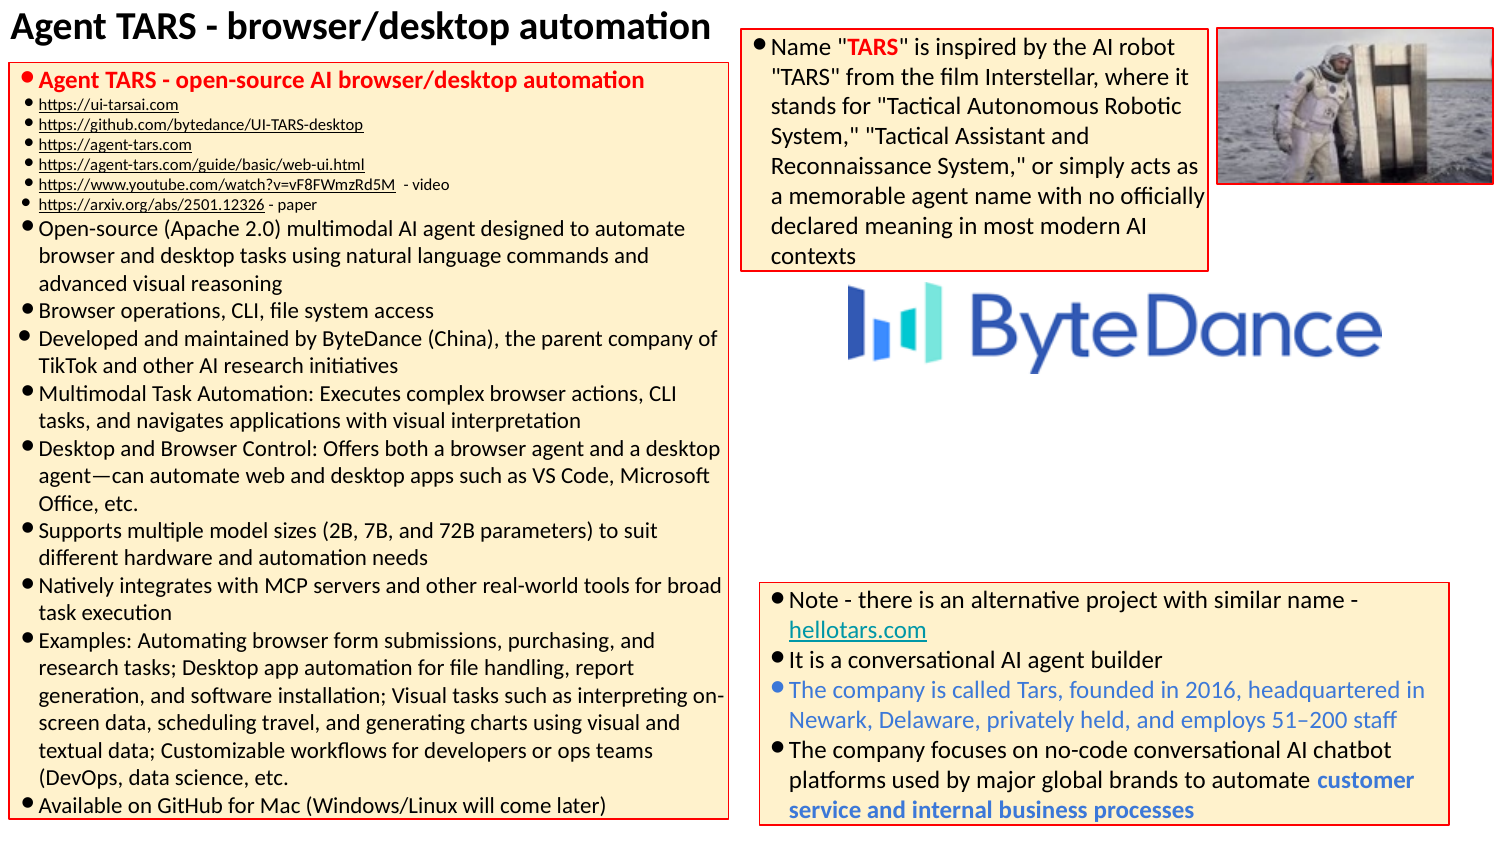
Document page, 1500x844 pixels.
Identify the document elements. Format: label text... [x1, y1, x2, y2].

picture [848, 282, 1382, 375]
text_box Note - there is an alternative project with similar name - hellotars.com It is a conversational AI agent builder The company is called Tars, founded in 2016, headquartered in Newark, Delaware, privately held, and employs 51–200 staff The company focuses on no-code conversational AI chatbot platforms used by major global brands to automate customer service and internal business processes [759, 582, 1449, 825]
picture [1217, 28, 1493, 184]
text_box Agent TARS - browser/desktop automation [8, 0, 753, 49]
text_box Agent TARS - open-source AI browser/desktop automation https://ui-tarsai.com https://github.com/bytedance/UI-TARS-desktop https://agent-tars.com https://agent-tars.com/guide/basic/web-ui.html https://www.youtube.com/watch?v=vF8FWmzRd5M - video https://arxiv.org/abs/2501.12326 - paper Open-source (Apache 2.0) multimodal AI agent designed to automate browser and desktop tasks using natural language commands and advanced visual reasoning Browser operations, CLI, file system access Developed and maintained by ByteDance (China), the parent company of TikTok and other AI research initiatives Multimodal Task Automation: Executes complex browser actions, CLI tasks, and navigates applications with visual interpretation Desktop and Browser Control: Offers both a browser agent and a desktop agent—can automate web and desktop apps such as VS Code, Microsoft Office, etc. Supports multiple model sizes (2B, 7B, and 72B parameters) to suit different hardware and automation needs Natively integrates with MCP servers and other real-world tools for broad task execution Examples: Automating browser form submissions, purchasing, and research tasks; Desktop app automation for file handling, report generation, and software installation; Visual tasks such as interpreting on-screen data, scheduling travel, and generating charts using visual and textual data; Customizable workflows for developers or ops teams (DevOps, data science, etc. Available on GitHub for Mac (Windows/Linux will come later) [8, 62, 729, 820]
text_box Name "TARS" is inspired by the AI robot "TARS" from the film Interstellar, where it stands for "Tactical Autonomous Robotic System," "Tactical Assistant and Reconnaissance System," or simply acts as a memorable agent name with no officially declared meaning in most modern AI contexts [741, 28, 1208, 272]
